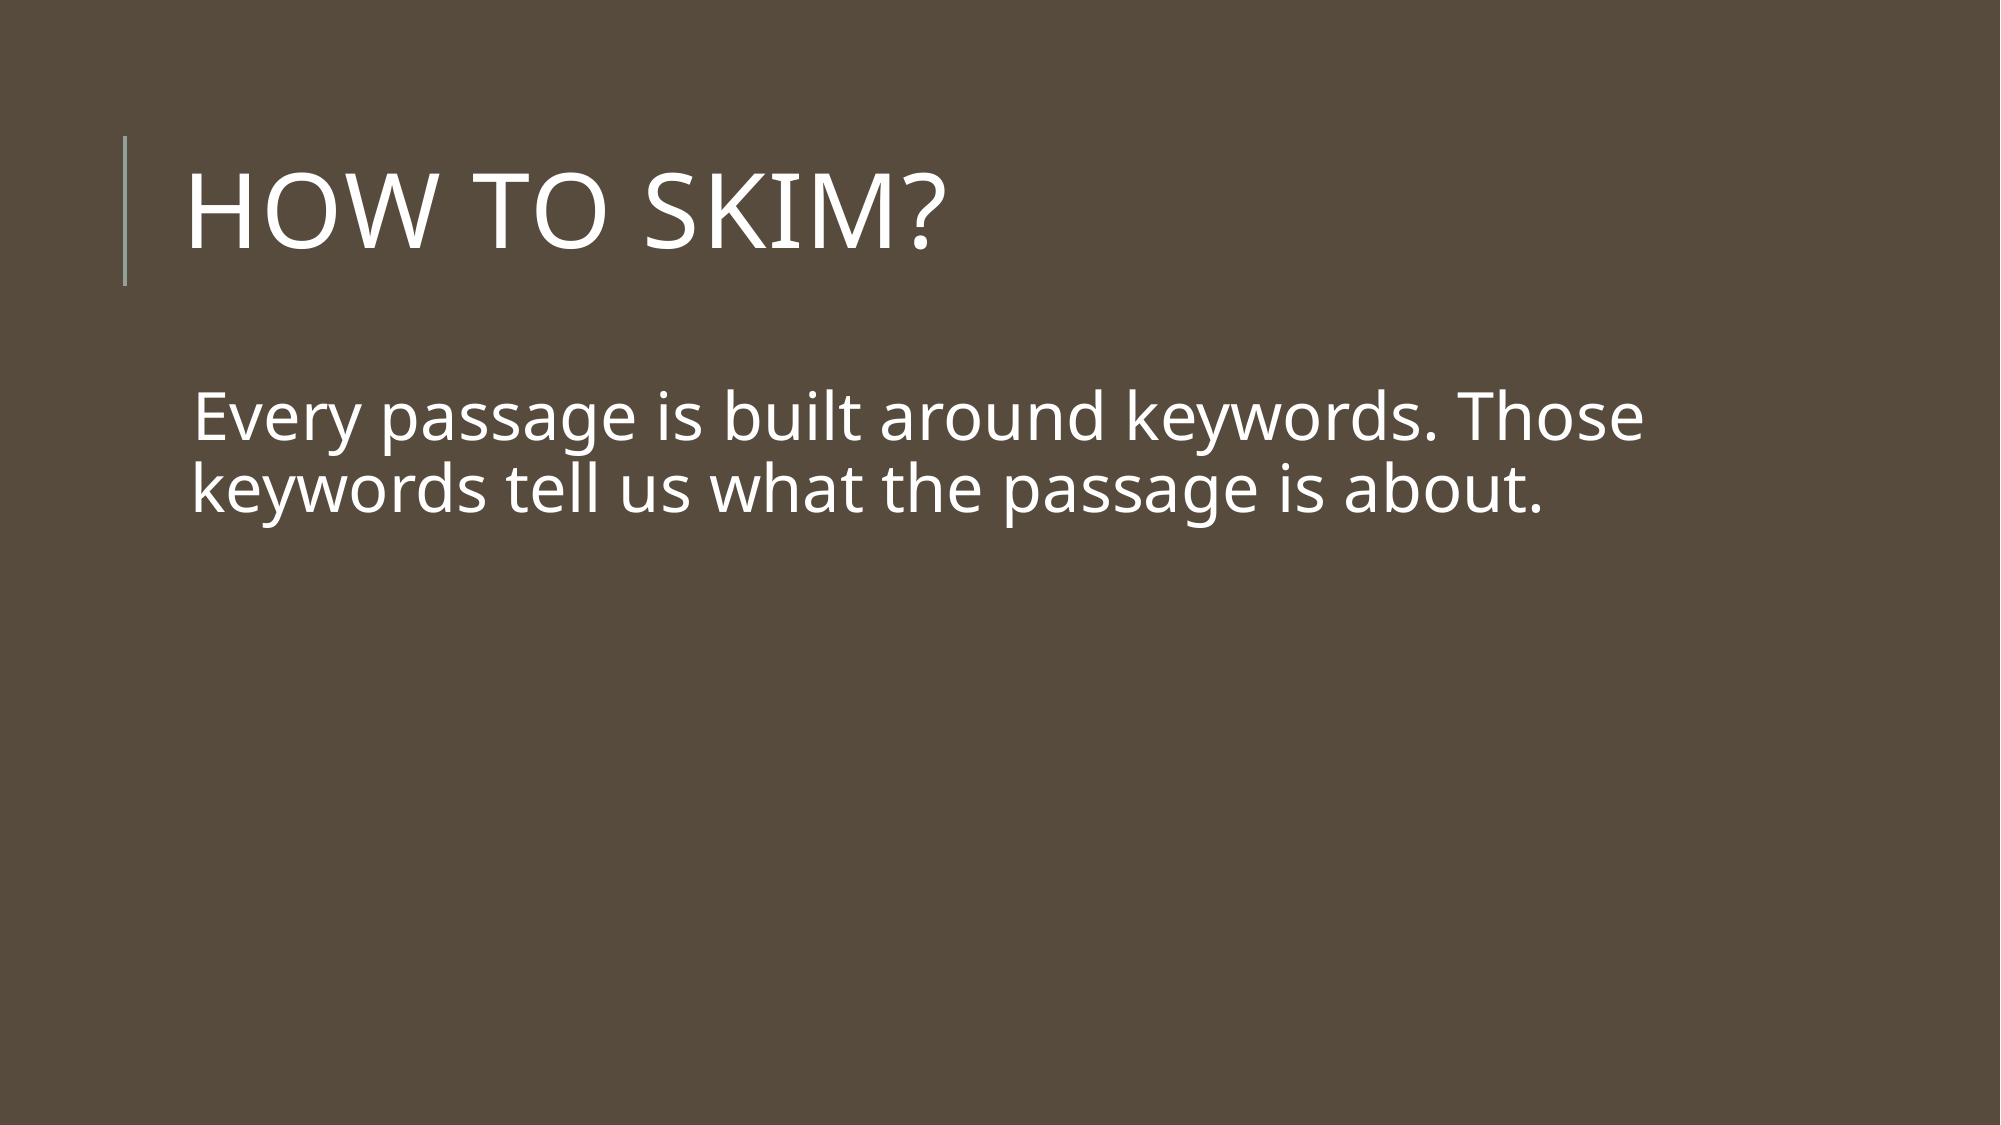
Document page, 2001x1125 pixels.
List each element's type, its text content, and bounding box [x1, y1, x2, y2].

list Every passage is built around keywords. Those keywords tell us what the passage is about. [168, 375, 1763, 1035]
title How to skim? [168, 96, 1763, 342]
